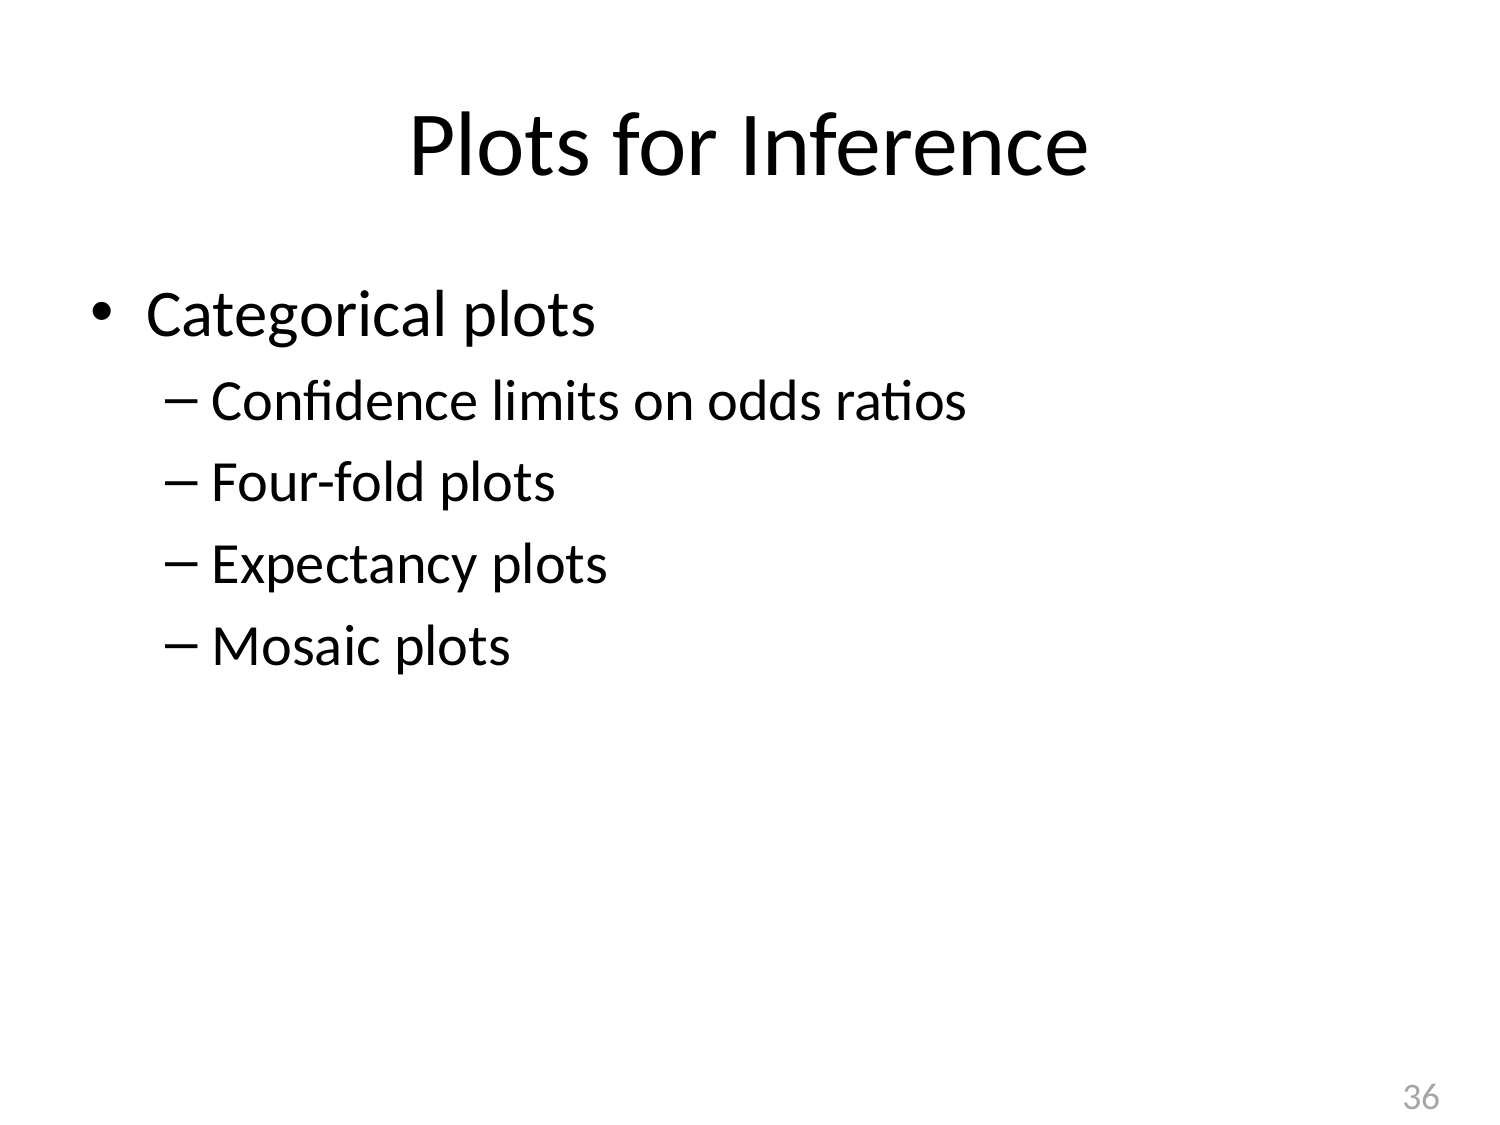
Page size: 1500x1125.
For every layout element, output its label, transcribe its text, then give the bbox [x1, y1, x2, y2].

title Plots for Inference [74, 44, 1426, 233]
list Categorical plots Confidence limits on odds ratios Four-fold plots Expectancy plots Mosaic plots [74, 262, 1426, 1006]
